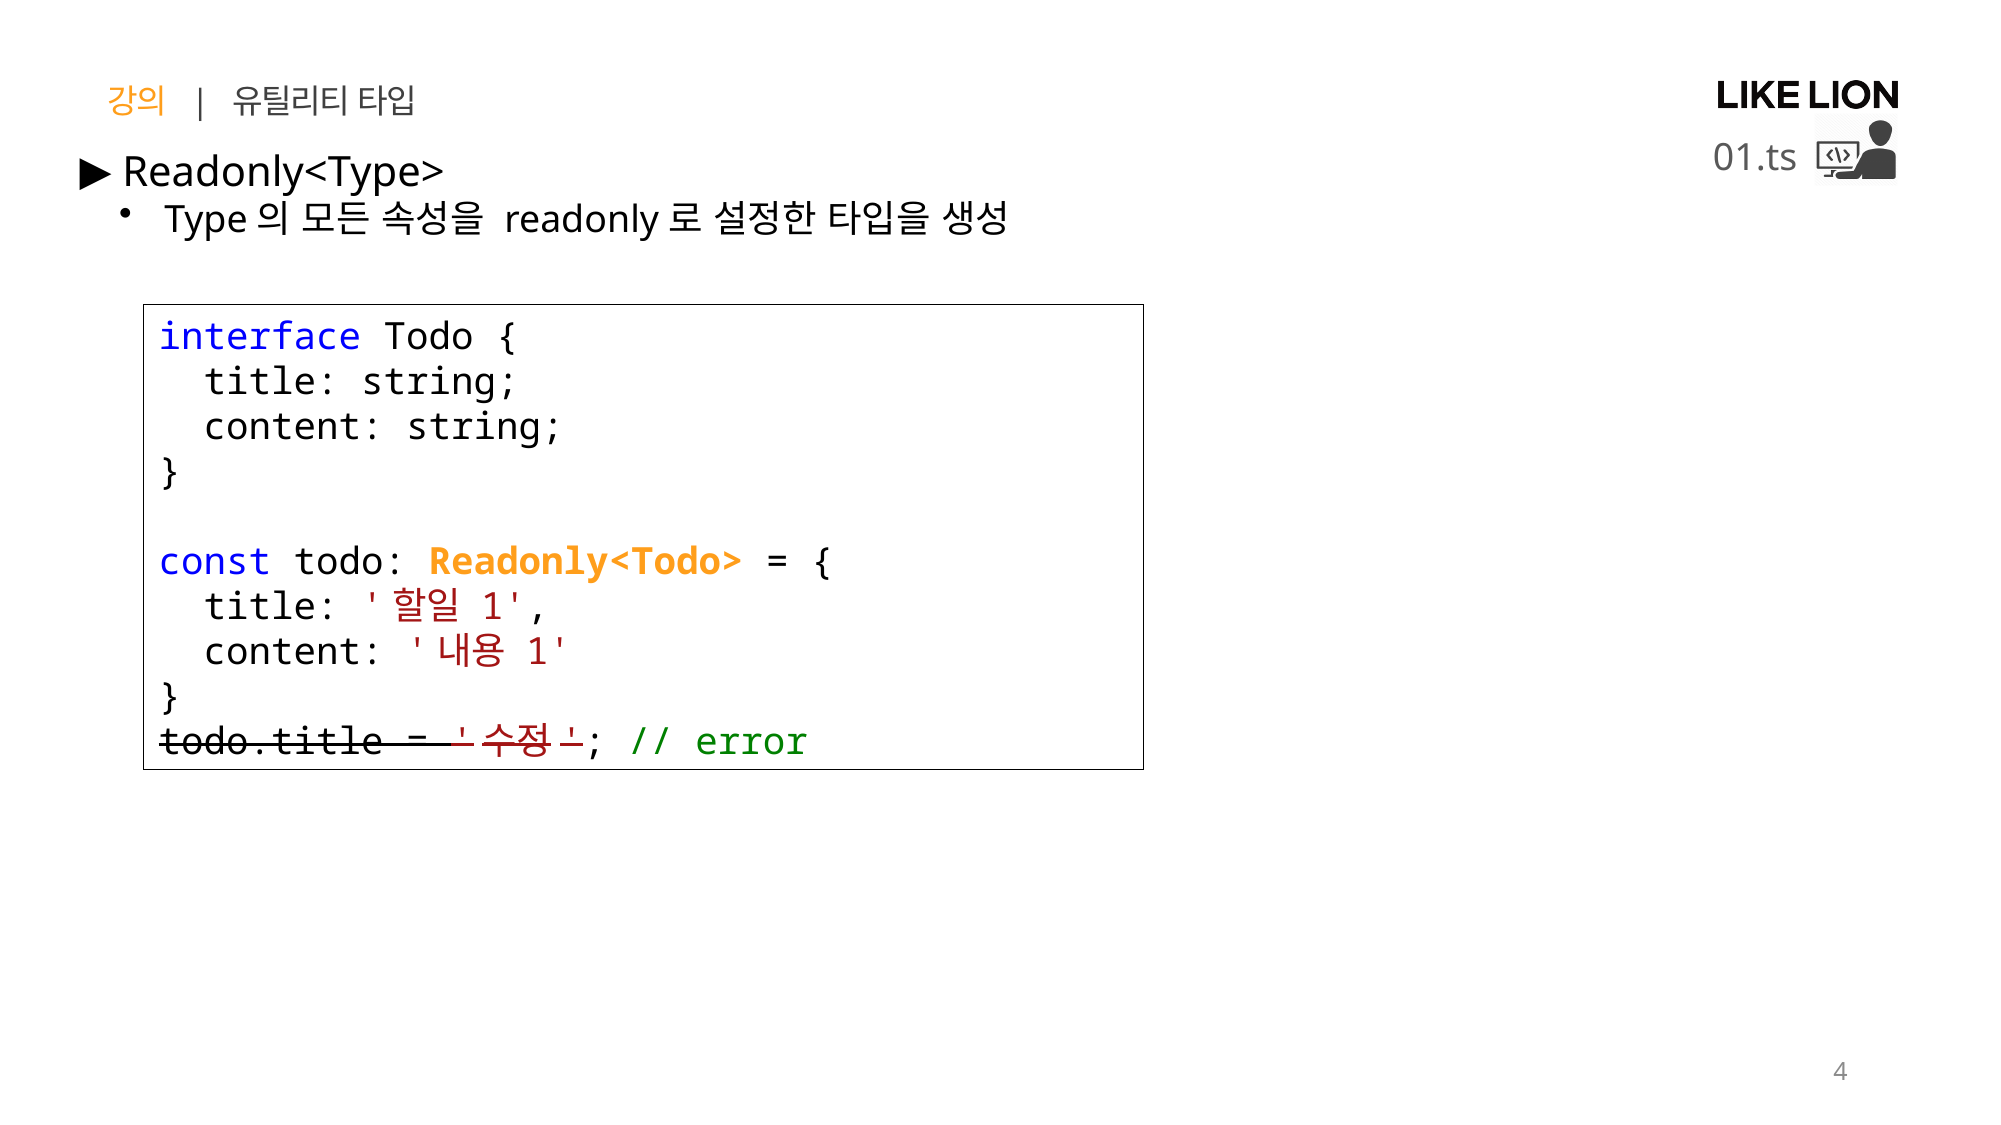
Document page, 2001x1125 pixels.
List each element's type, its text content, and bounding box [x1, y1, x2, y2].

text_box Readonly<Type> Type의 모든 속성을 readonly로 설정한 타입을 생성 [64, 137, 1650, 247]
text_box 01.ts [1212, 125, 1812, 186]
picture [1814, 113, 1898, 186]
text_box interface Todo { title: string; content: string; } const todo: Readonly<Todo> = { title: '할일 1', content: '내용 1' } todo.title = '수정'; // error [143, 304, 1144, 770]
slide_number 4 [1412, 1042, 1863, 1103]
text_box 강의 | 유틸리티 타입 [92, 72, 866, 128]
picture [1718, 80, 1898, 109]
